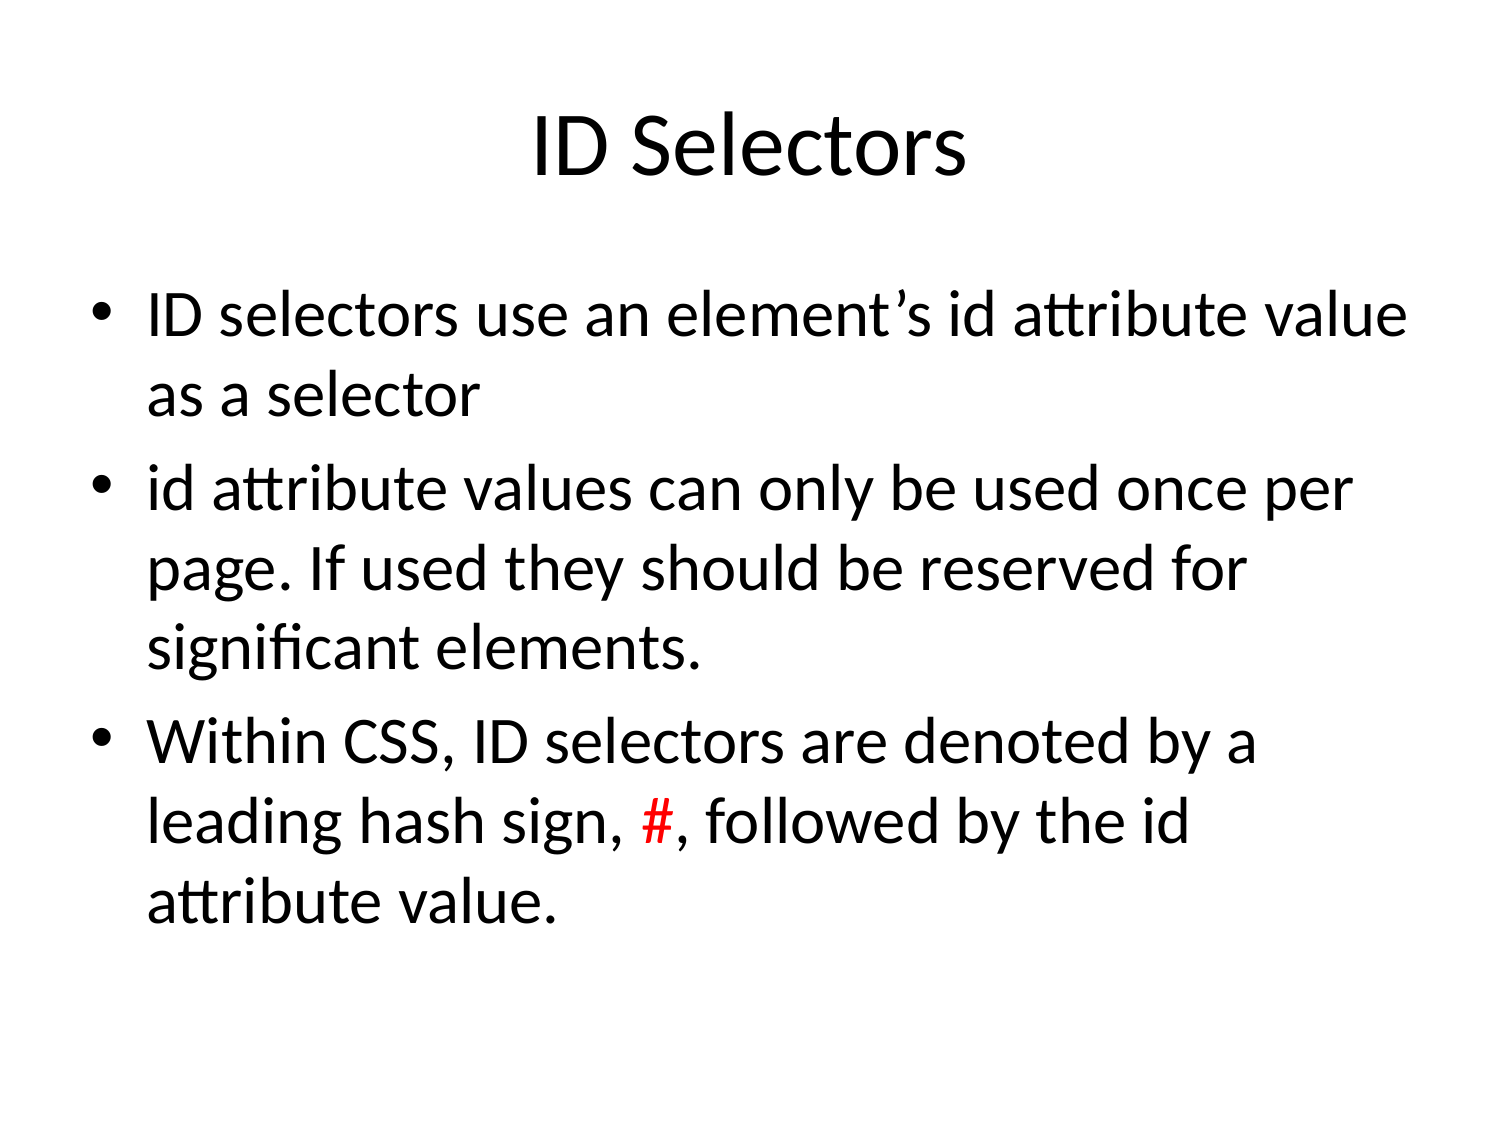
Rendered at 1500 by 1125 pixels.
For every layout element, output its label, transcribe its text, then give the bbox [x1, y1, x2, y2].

list ID selectors use an element’s id attribute value as a selector id attribute values can only be used once per page. If used they should be reserved for significant elements. Within CSS, ID selectors are denoted by a leading hash sign, #, followed by the id attribute value. [75, 262, 1425, 1005]
title ID Selectors [75, 45, 1425, 233]
